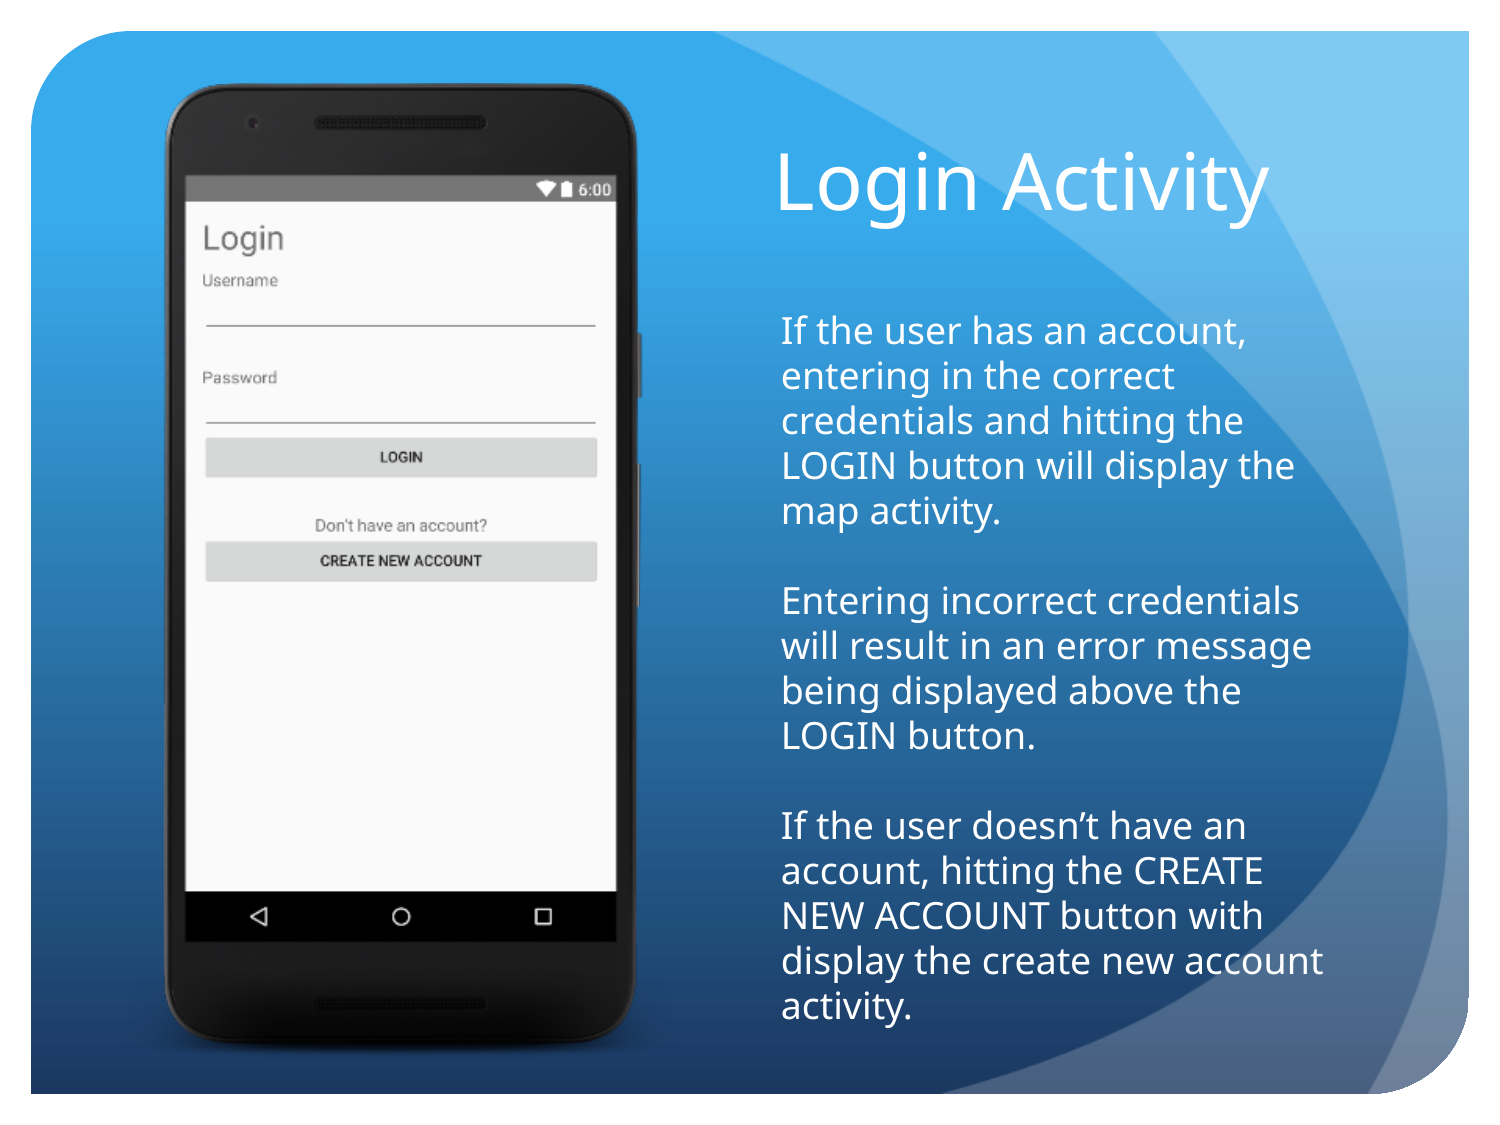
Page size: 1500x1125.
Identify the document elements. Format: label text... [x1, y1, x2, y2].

text_box If the user has an account, entering in the correct credentials and hitting the LOGIN button will display the map activity. Entering incorrect credentials will result in an error message being displayed above the LOGIN button. If the user doesn’t have an account, hitting the CREATE NEW ACCOUNT button with display the create new account activity. [766, 299, 1372, 1035]
picture [24, 30, 1473, 1094]
title Login Activity [127, 62, 1285, 234]
